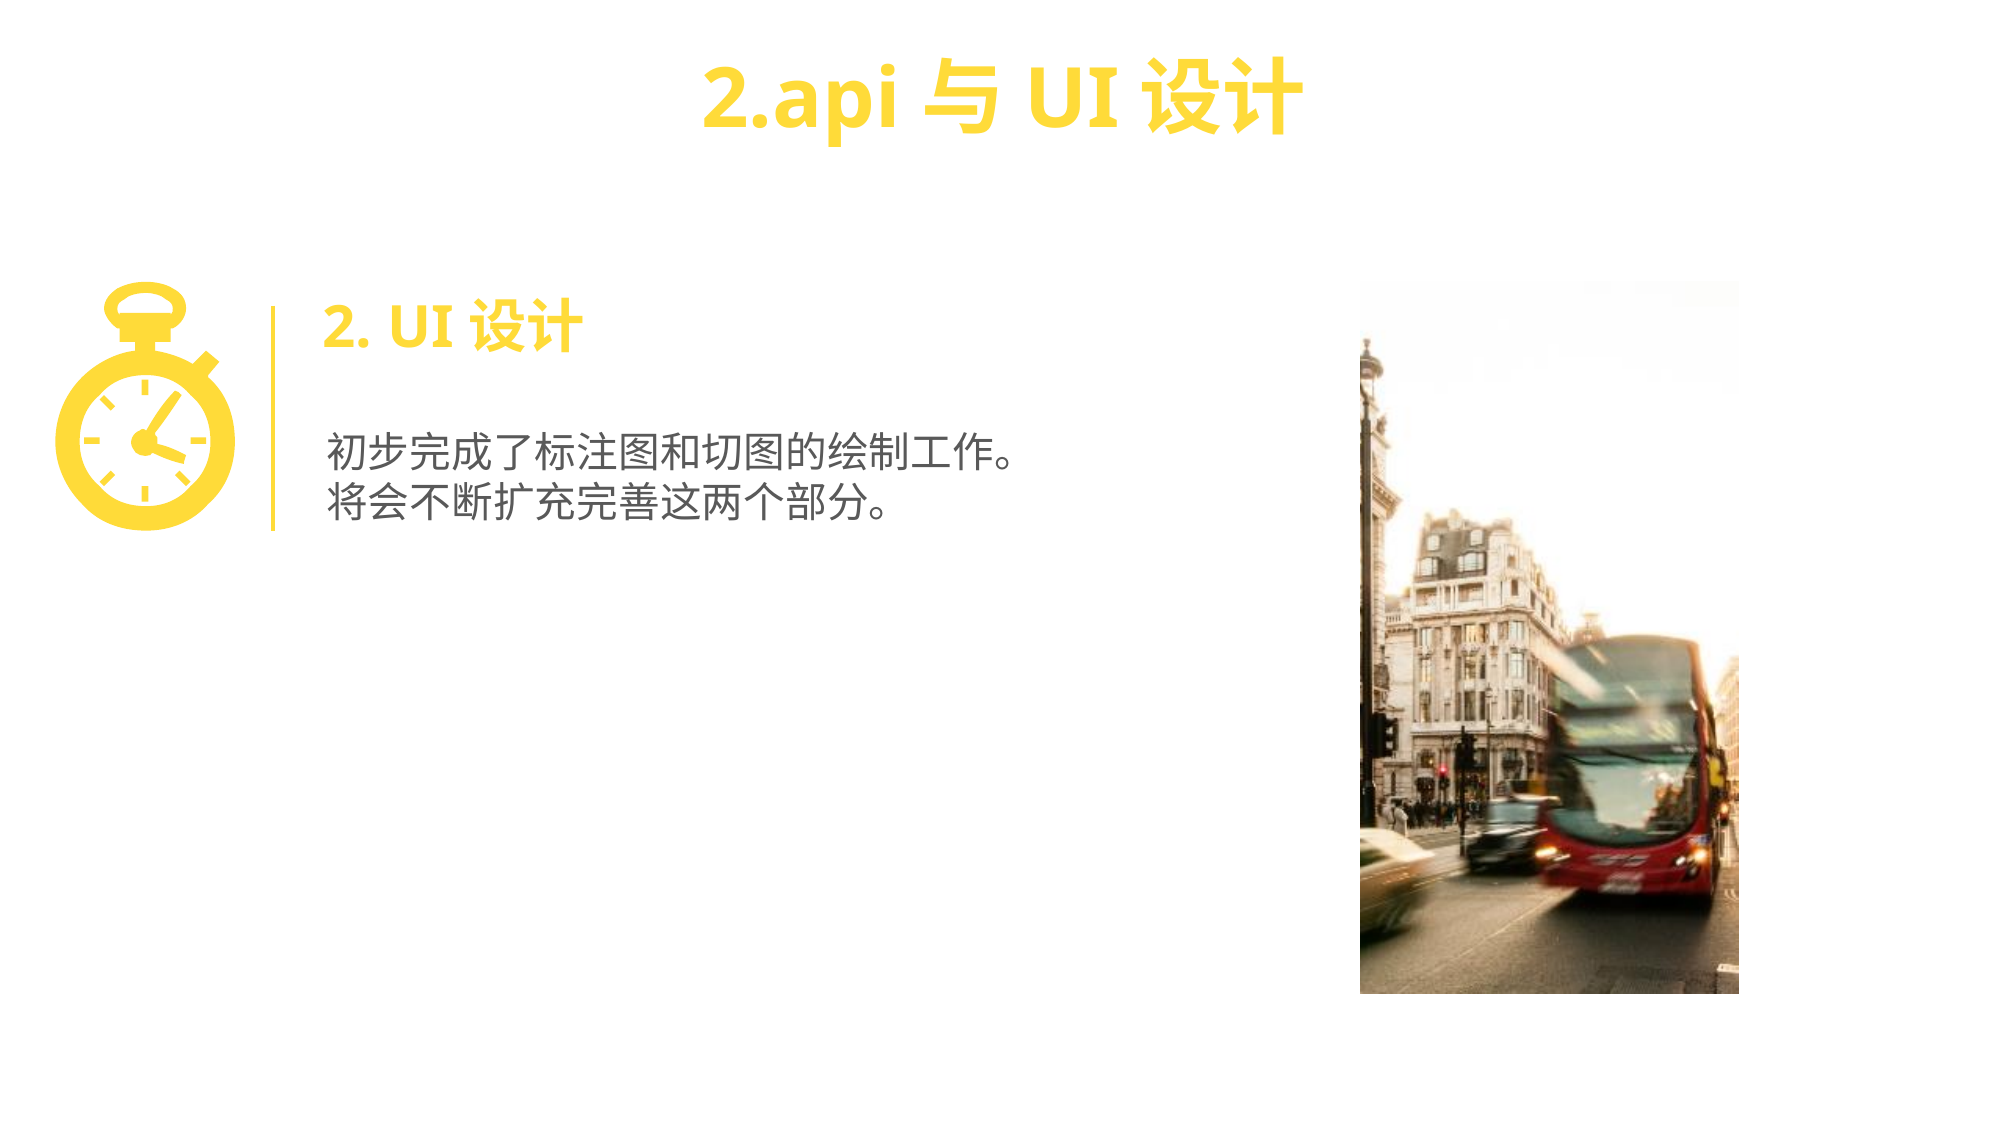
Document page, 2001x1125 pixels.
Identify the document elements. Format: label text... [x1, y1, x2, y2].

text_box 2. UI设计 [307, 281, 600, 367]
text_box 初步完成了标注图和切图的绘制工作。 将会不断扩充完善这两个部分。 [311, 418, 1323, 533]
picture [1360, 281, 1739, 994]
text_box 2.api与UI设计 [686, 36, 1321, 152]
text_box [55, 281, 235, 531]
